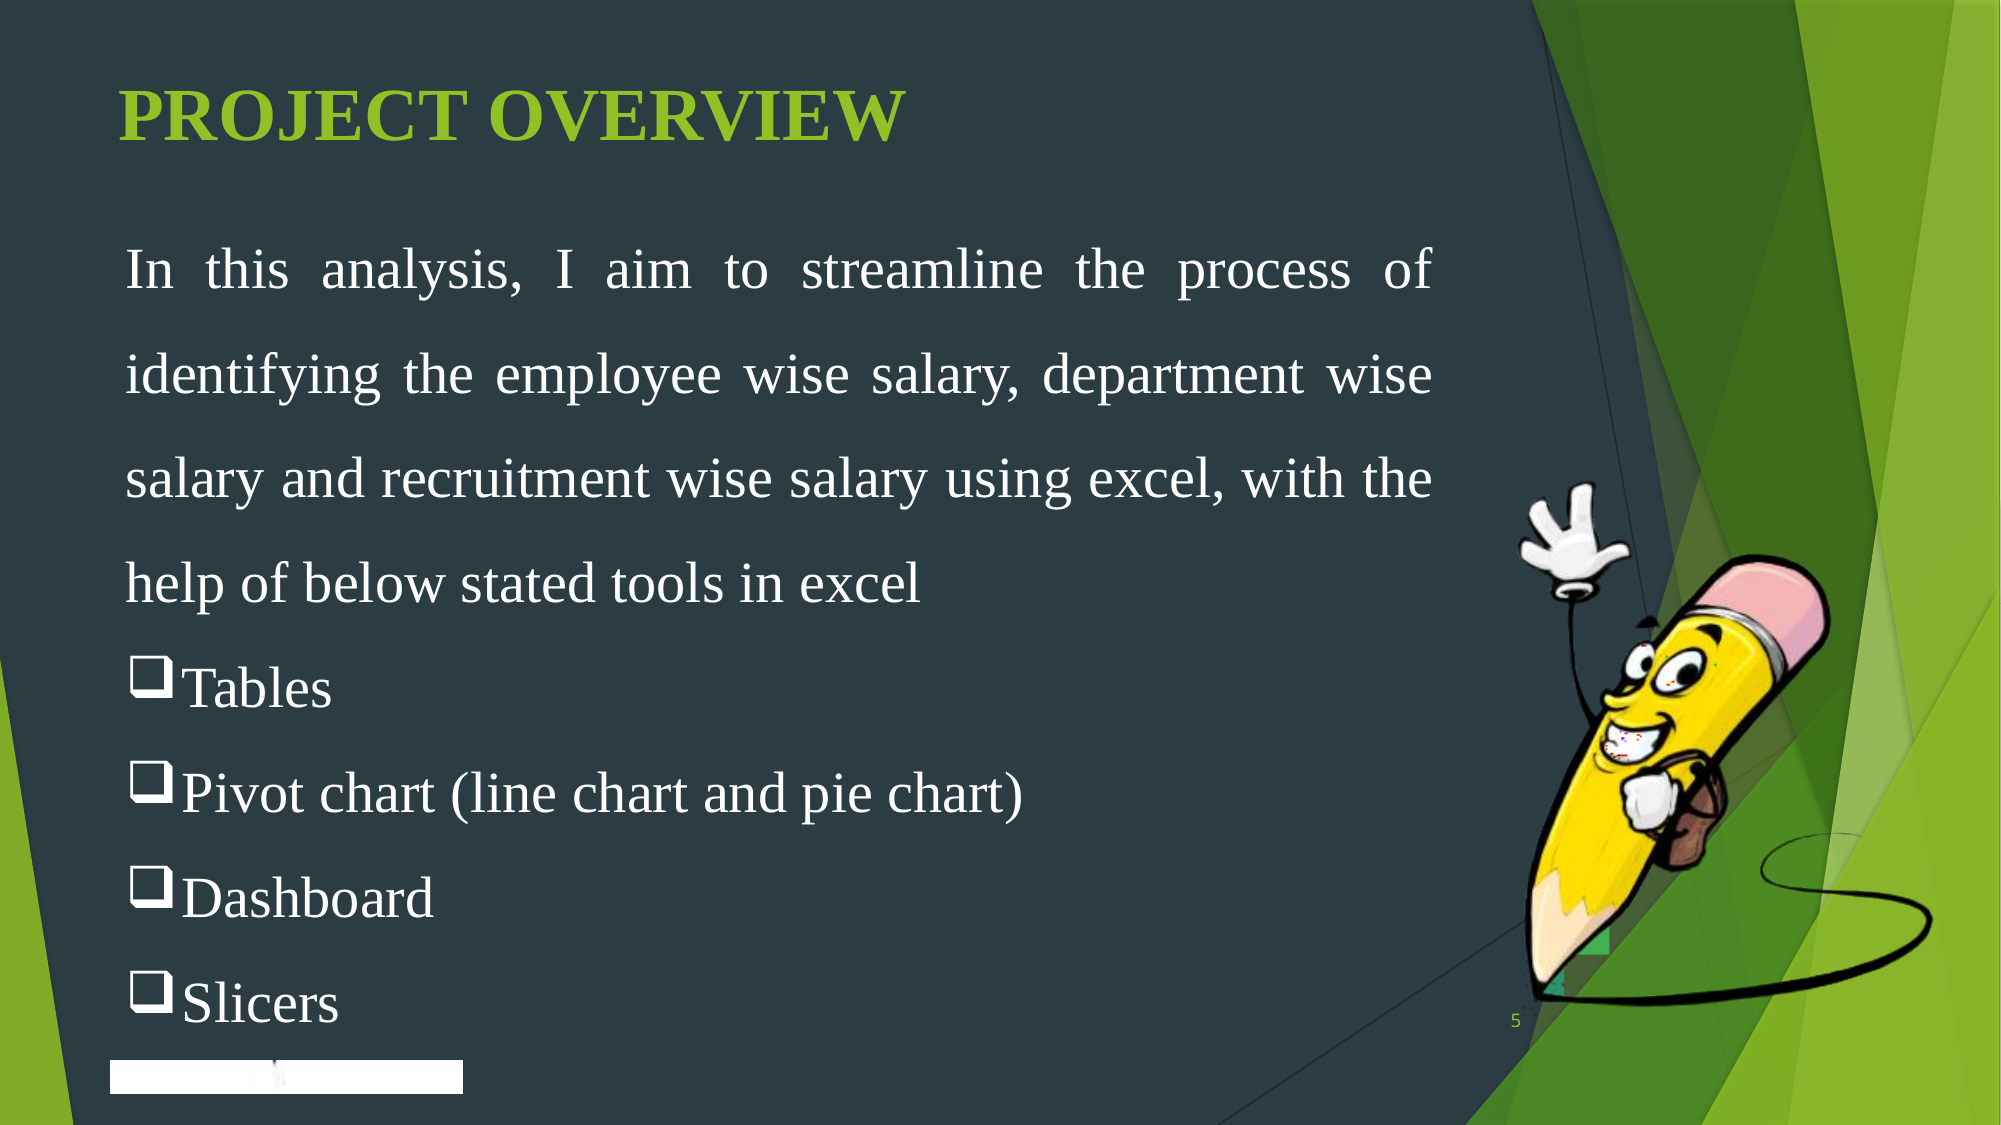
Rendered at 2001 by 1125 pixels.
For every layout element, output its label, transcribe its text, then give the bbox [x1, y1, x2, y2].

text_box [1419, 433, 2000, 1060]
title PROJECT OVERVIEW [116, 62, 980, 187]
slide_number 5 [1449, 1069, 1522, 1125]
text_box In this analysis, I aim to streamline the process of identifying the employee wise salary, department wise salary and recruitment wise salary using excel, with the help of below stated tools in excel Tables Pivot chart (line chart and pie chart) Dashboard Slicers [110, 187, 1449, 1125]
picture [110, 1060, 463, 1095]
